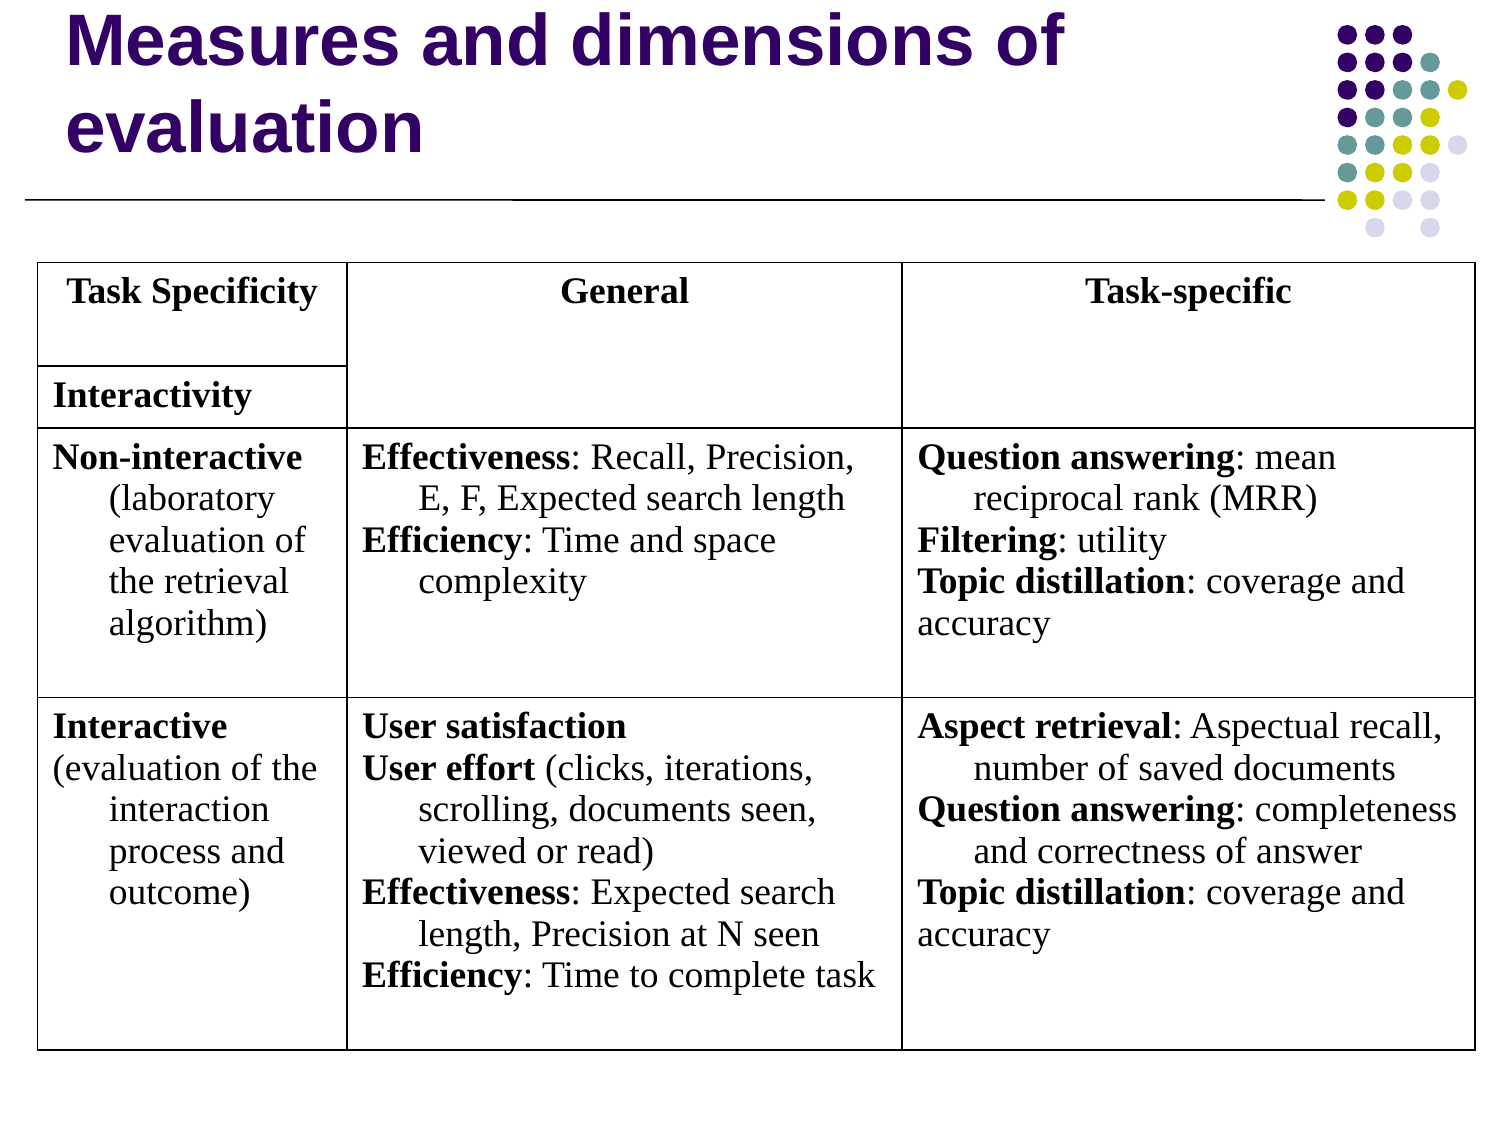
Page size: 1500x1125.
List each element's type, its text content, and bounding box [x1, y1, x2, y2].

table_cell Non-interactive (laboratory evaluation of the retrieval algorithm) [38, 429, 346, 697]
table_cell Question answering: mean reciprocal rank (MRR) Filtering: utility Topic distillation: coverage and accuracy [903, 429, 1474, 697]
table_header Task Specificity [38, 263, 346, 365]
table_cell Interactive (evaluation of the interaction process and outcome) [38, 698, 346, 1049]
table_cell User satisfaction User effort (clicks, iterations, scrolling, documents seen, viewed or read) Effectiveness: Expected search length, Precision at N seen Efficiency: Time to complete task [348, 698, 901, 1049]
table_header Task-specific [903, 263, 1474, 427]
table_header General [348, 263, 901, 427]
title Measures and dimensions of evaluation [50, 20, 1313, 175]
table_cell Aspect retrieval: Aspectual recall, number of saved documents Question answering: completeness and correctness of answer Topic distillation: coverage and accuracy [903, 698, 1474, 1049]
table_cell Effectiveness: Recall, Precision, E, F, Expected search length Efficiency: Time and space complexity [348, 429, 901, 697]
table_cell Interactivity [38, 367, 346, 427]
